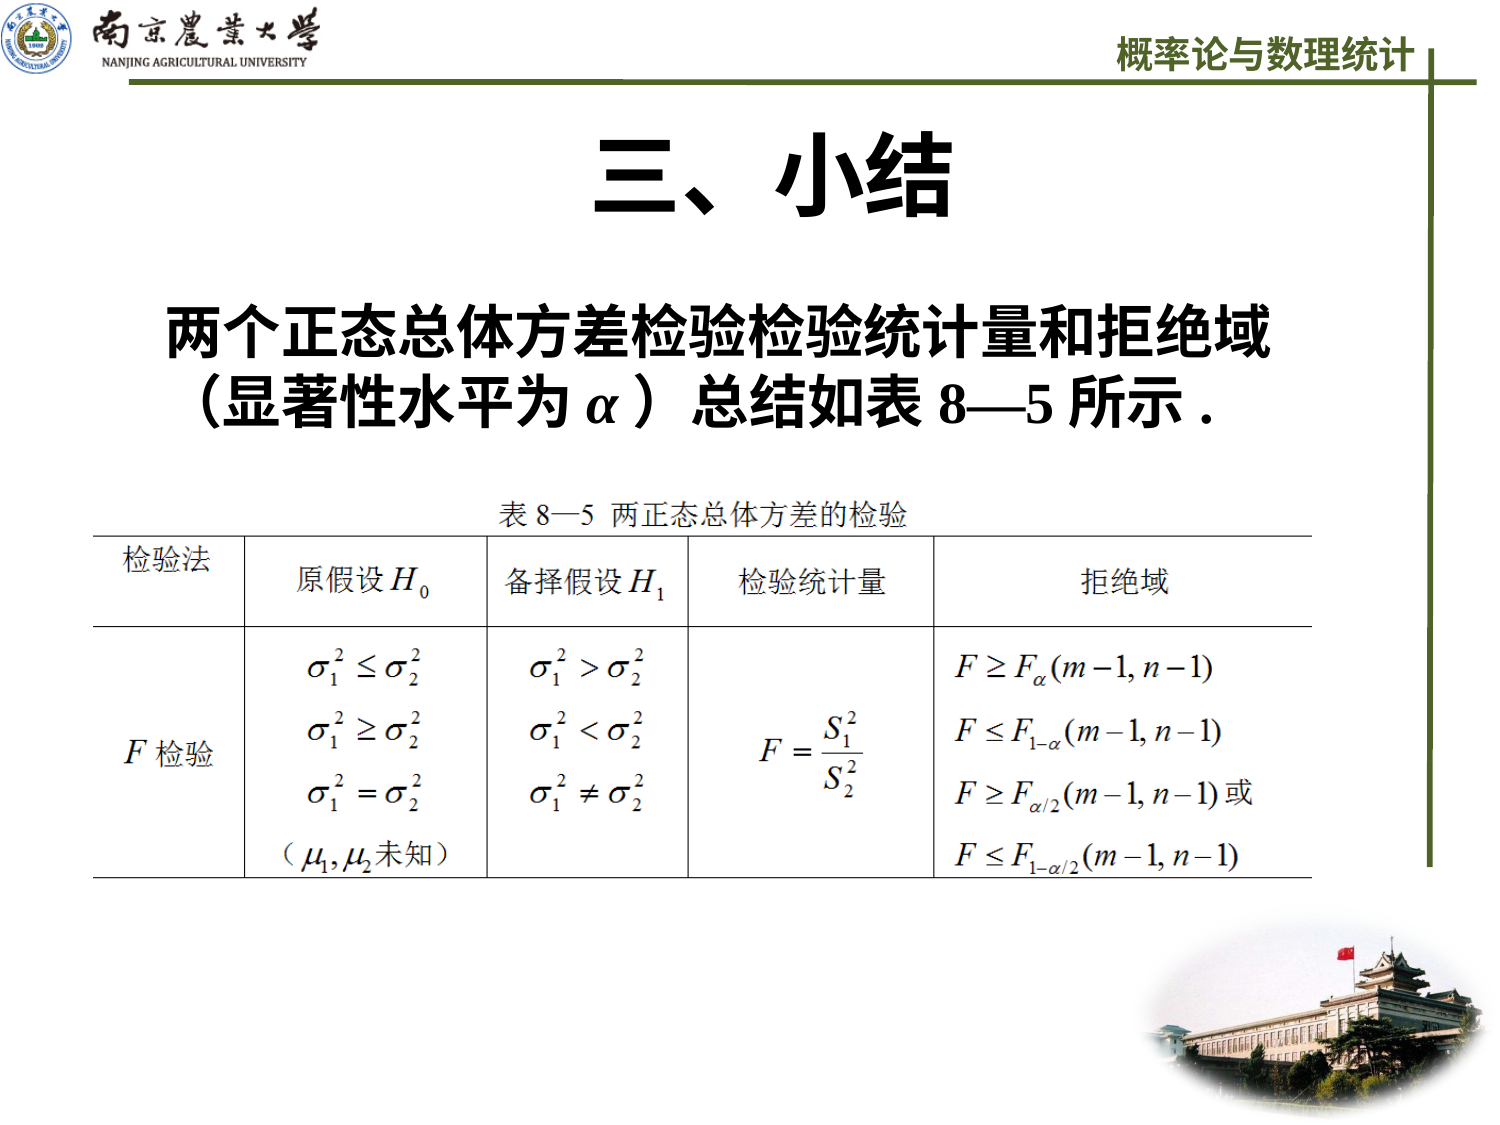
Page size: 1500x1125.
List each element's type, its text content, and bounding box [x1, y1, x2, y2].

text_box 两个正态总体方差检验检验统计量和拒绝域（显著性水平为α）总结如表8—5所示. [150, 287, 1388, 443]
title 三、小结 [135, 71, 1411, 275]
picture [0, 0, 332, 77]
picture [1161, 933, 1467, 1094]
picture [93, 491, 1312, 891]
